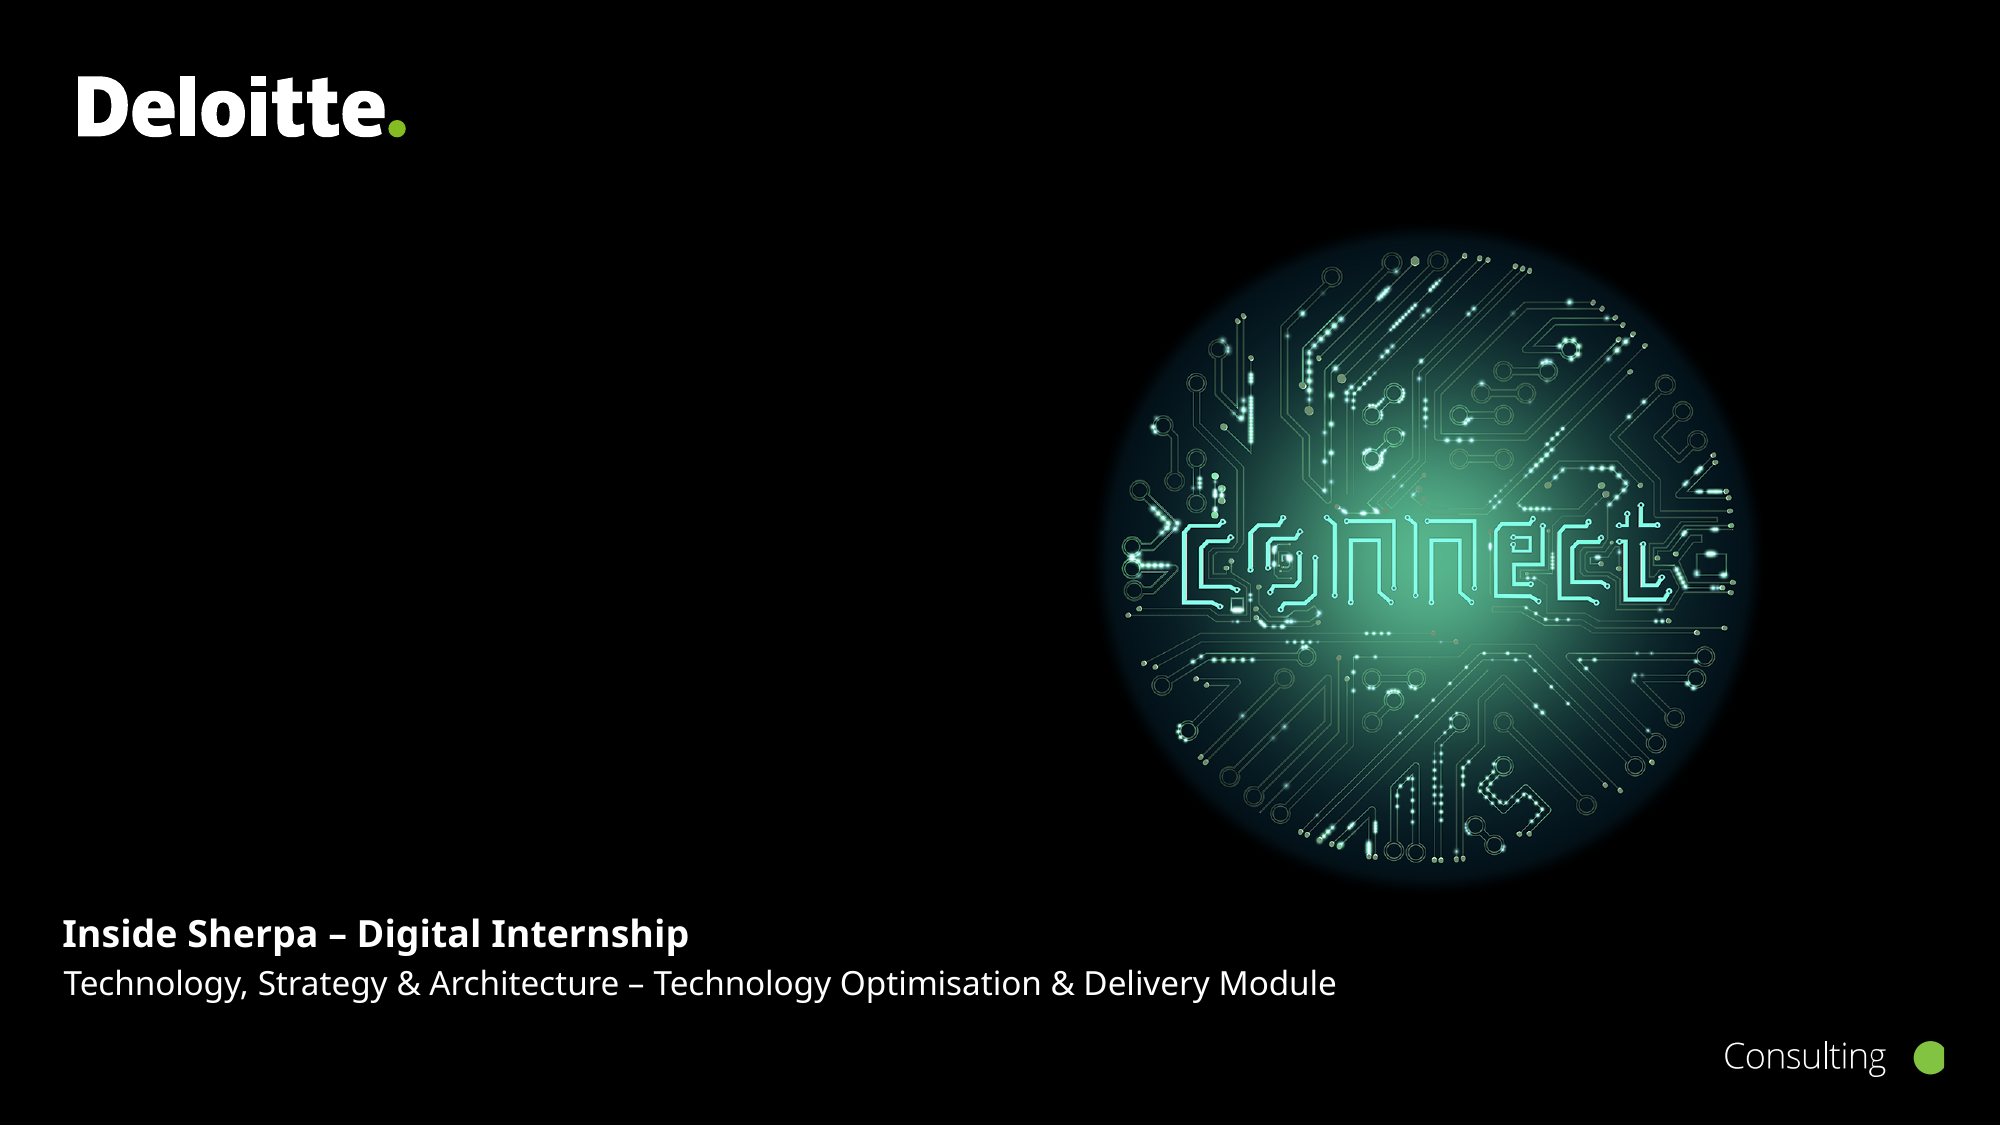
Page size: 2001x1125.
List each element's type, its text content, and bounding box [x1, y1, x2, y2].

subtitle Technology, Strategy & Architecture – Technology Optimisation & Delivery Module [63, 962, 1440, 1046]
picture [0, 0, 2000, 1125]
title Inside Sherpa – Digital Internship [62, 887, 980, 956]
